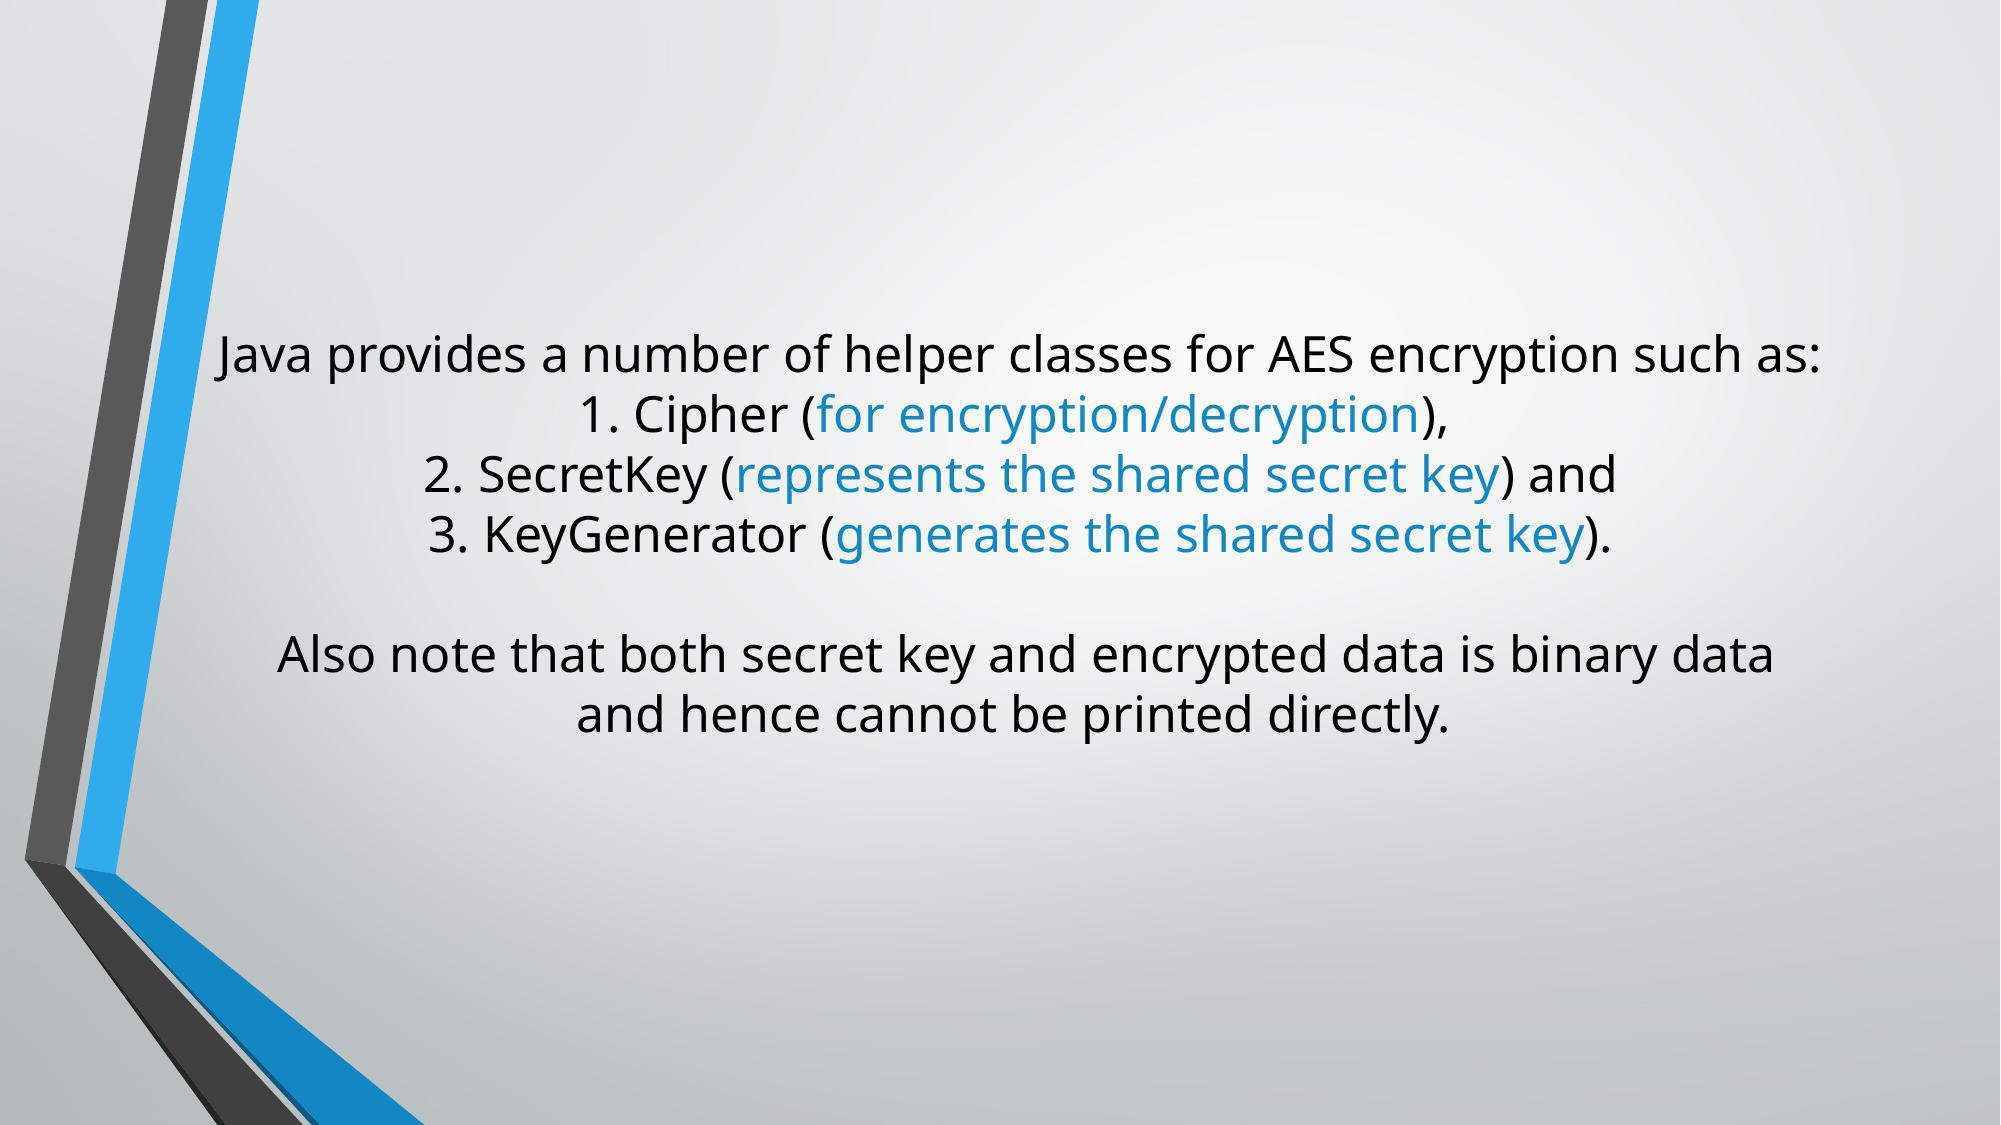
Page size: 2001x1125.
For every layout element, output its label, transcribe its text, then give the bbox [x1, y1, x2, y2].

title Java provides a number of helper classes for AES encryption such as: 1. Cipher (for encryption/decryption), 2. SecretKey (represents the shared secret key) and 3. KeyGenerator (generates the shared secret key). Also note that both secret key and encrypted data is binary data and hence cannot be printed directly. [199, 180, 1843, 886]
